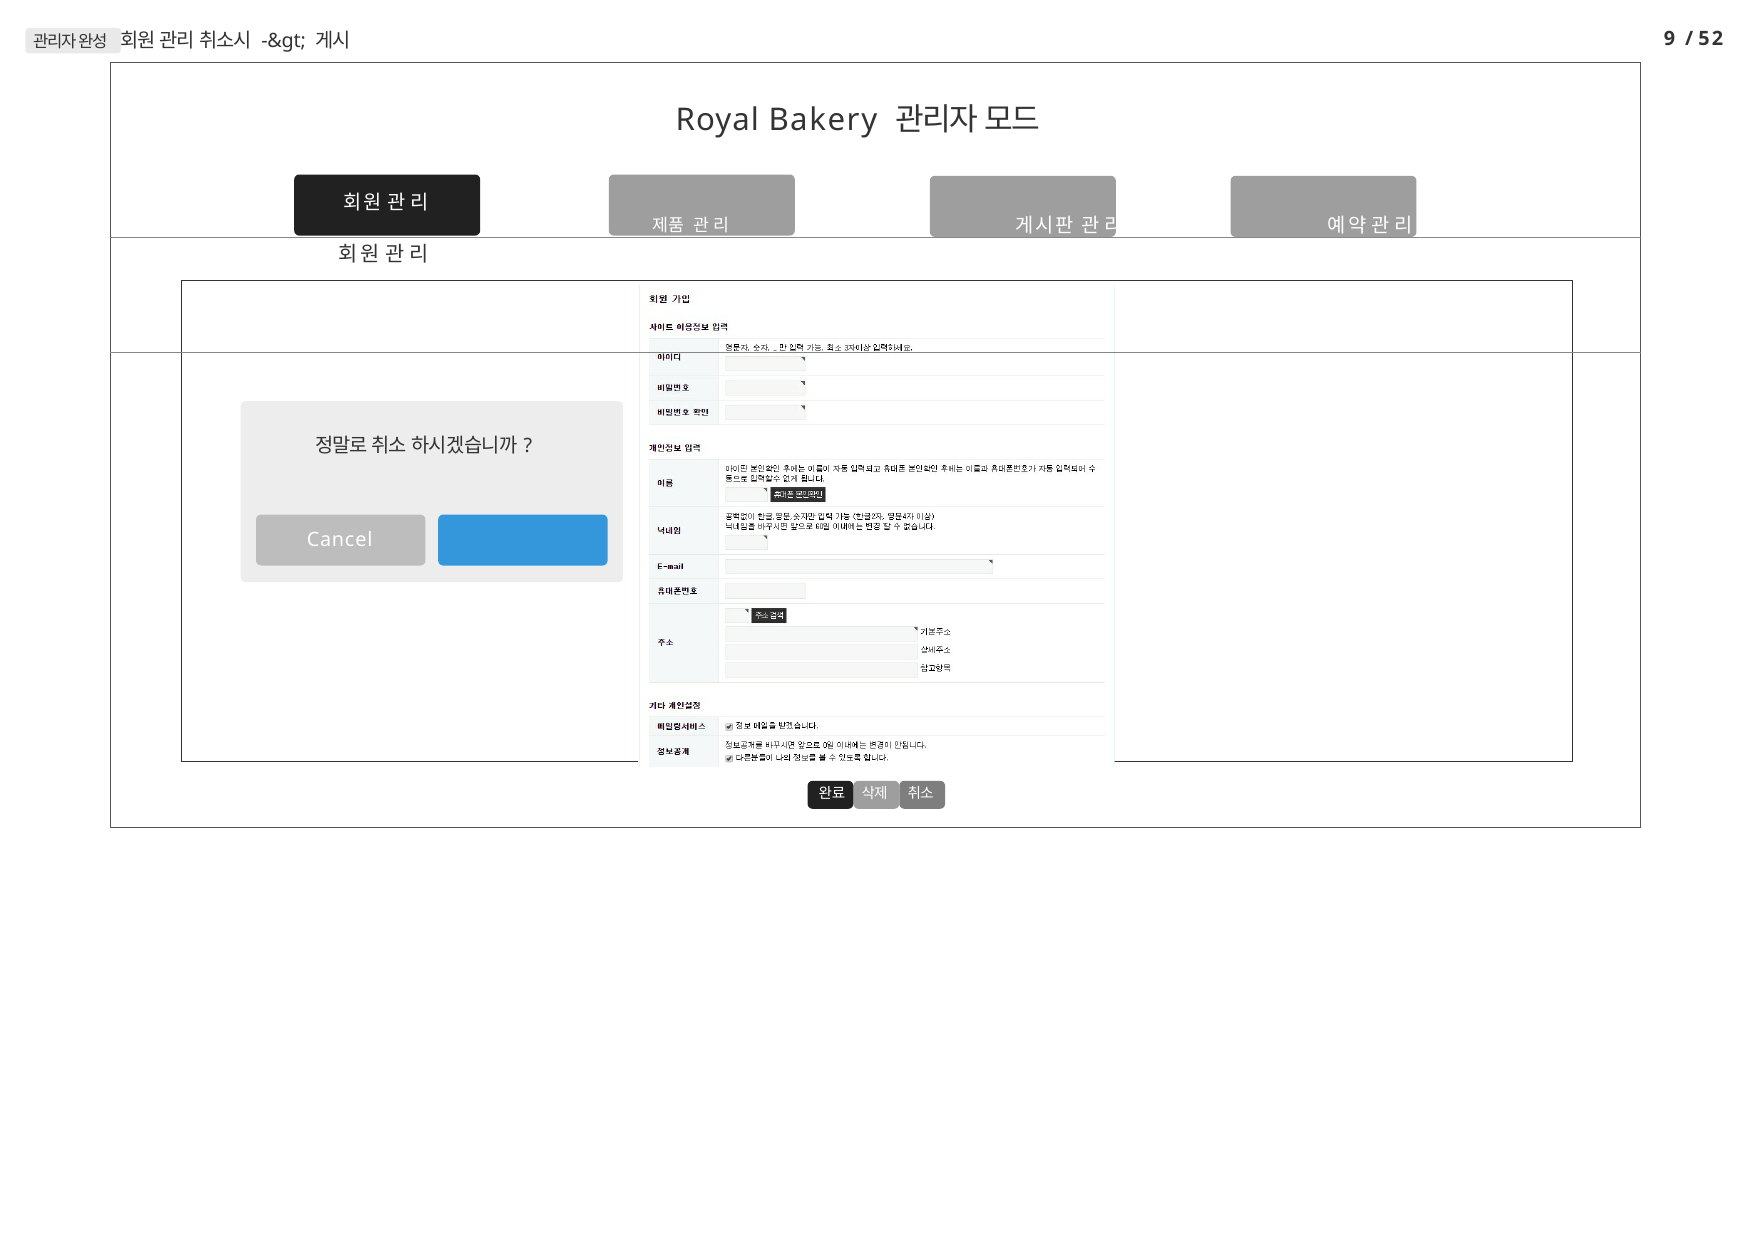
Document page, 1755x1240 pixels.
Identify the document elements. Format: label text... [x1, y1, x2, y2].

table_cell 완료 [599, 668, 853, 827]
text_box 9 / 52 [1661, 25, 1731, 50]
table_header 회 원 관 리 [111, 63, 599, 237]
table_cell [599, 492, 853, 668]
table_header Royal Bakery 관리자 모드 제 품 관 리 게 시 판 관 리 예 약 관 리 [599, 63, 1640, 237]
table_cell 정말로 취소 하시겠습니까? [111, 353, 599, 492]
text_box 관리자 완성 회원 관리 취소시 -&gt; 게시 [31, 27, 371, 52]
table_cell [899, 238, 1640, 352]
table_cell 삭제 [853, 668, 899, 827]
table_cell 취소 [899, 668, 1640, 827]
table_cell [853, 238, 899, 352]
table_cell [599, 353, 853, 492]
table_cell [853, 353, 899, 492]
table_cell [899, 492, 1640, 668]
table_cell Cancel OK [111, 492, 599, 668]
table_cell [111, 668, 599, 827]
table_cell [599, 238, 853, 352]
table_cell [899, 353, 1640, 492]
table_cell [853, 492, 899, 668]
table_cell 회 원 관 리 [111, 238, 599, 352]
